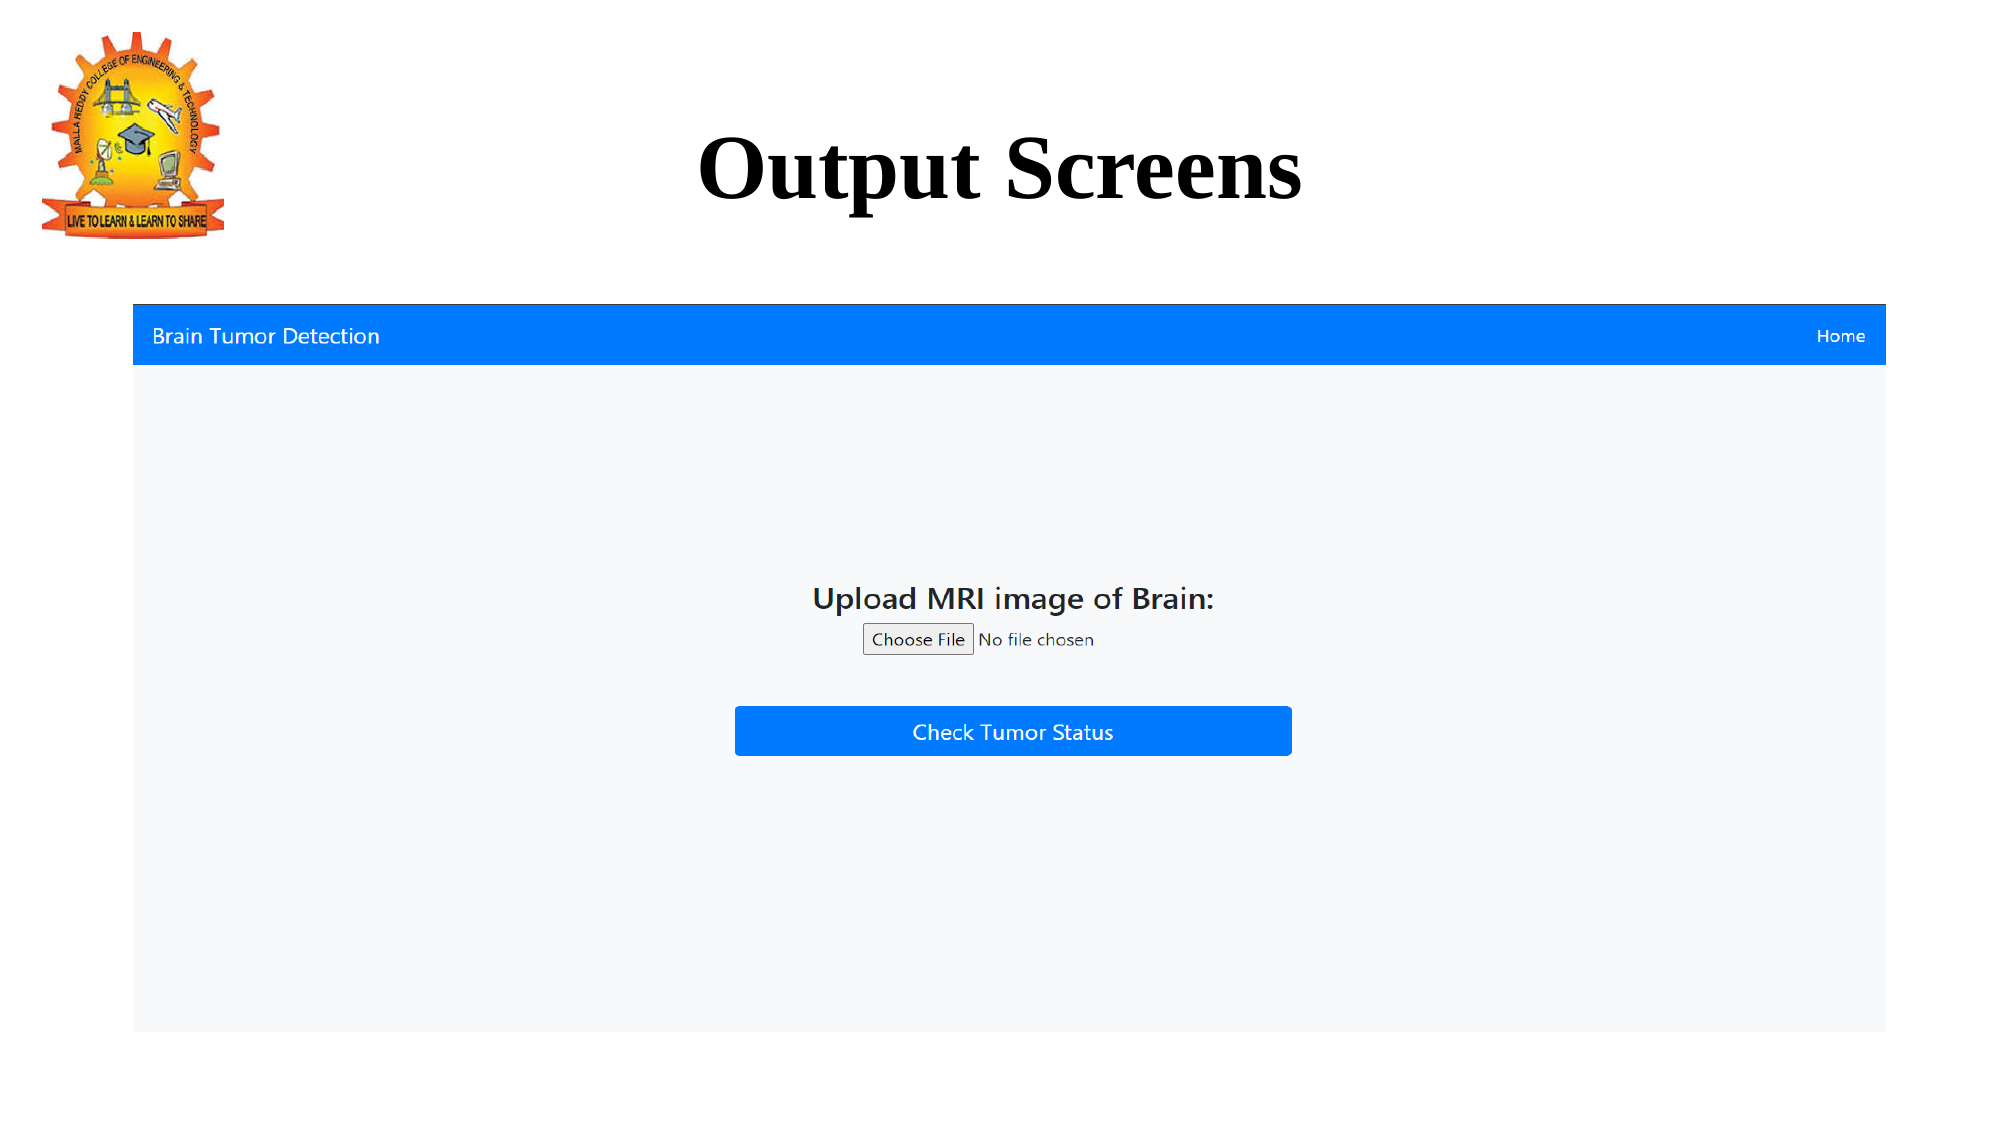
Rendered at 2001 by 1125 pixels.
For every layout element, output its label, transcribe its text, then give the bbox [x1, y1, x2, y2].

picture [42, 32, 224, 239]
title Output Screens [137, 59, 1863, 278]
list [132, 304, 1886, 1032]
